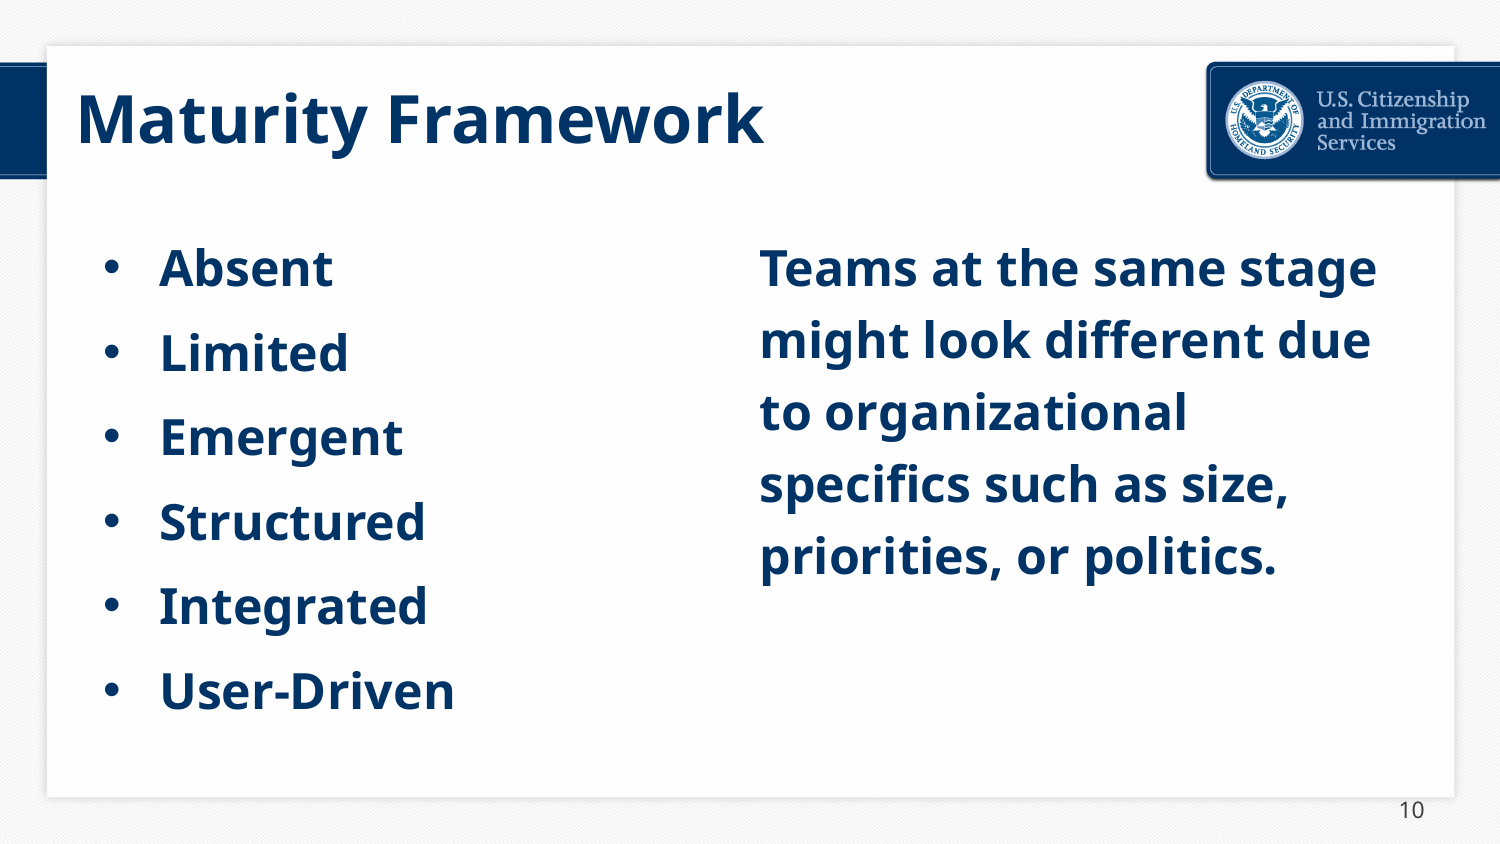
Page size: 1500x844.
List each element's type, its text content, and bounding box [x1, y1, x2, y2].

list Teams at the same stage might look different due to organizational specifics such as size, priorities, or politics. [759, 224, 1397, 760]
list Absent Limited Emergent Structured Integrated User-Driven [103, 224, 741, 760]
picture [0, 0, 1500, 844]
slide_number 10 [1074, 796, 1425, 828]
title Maturity Framework [75, 59, 1188, 185]
